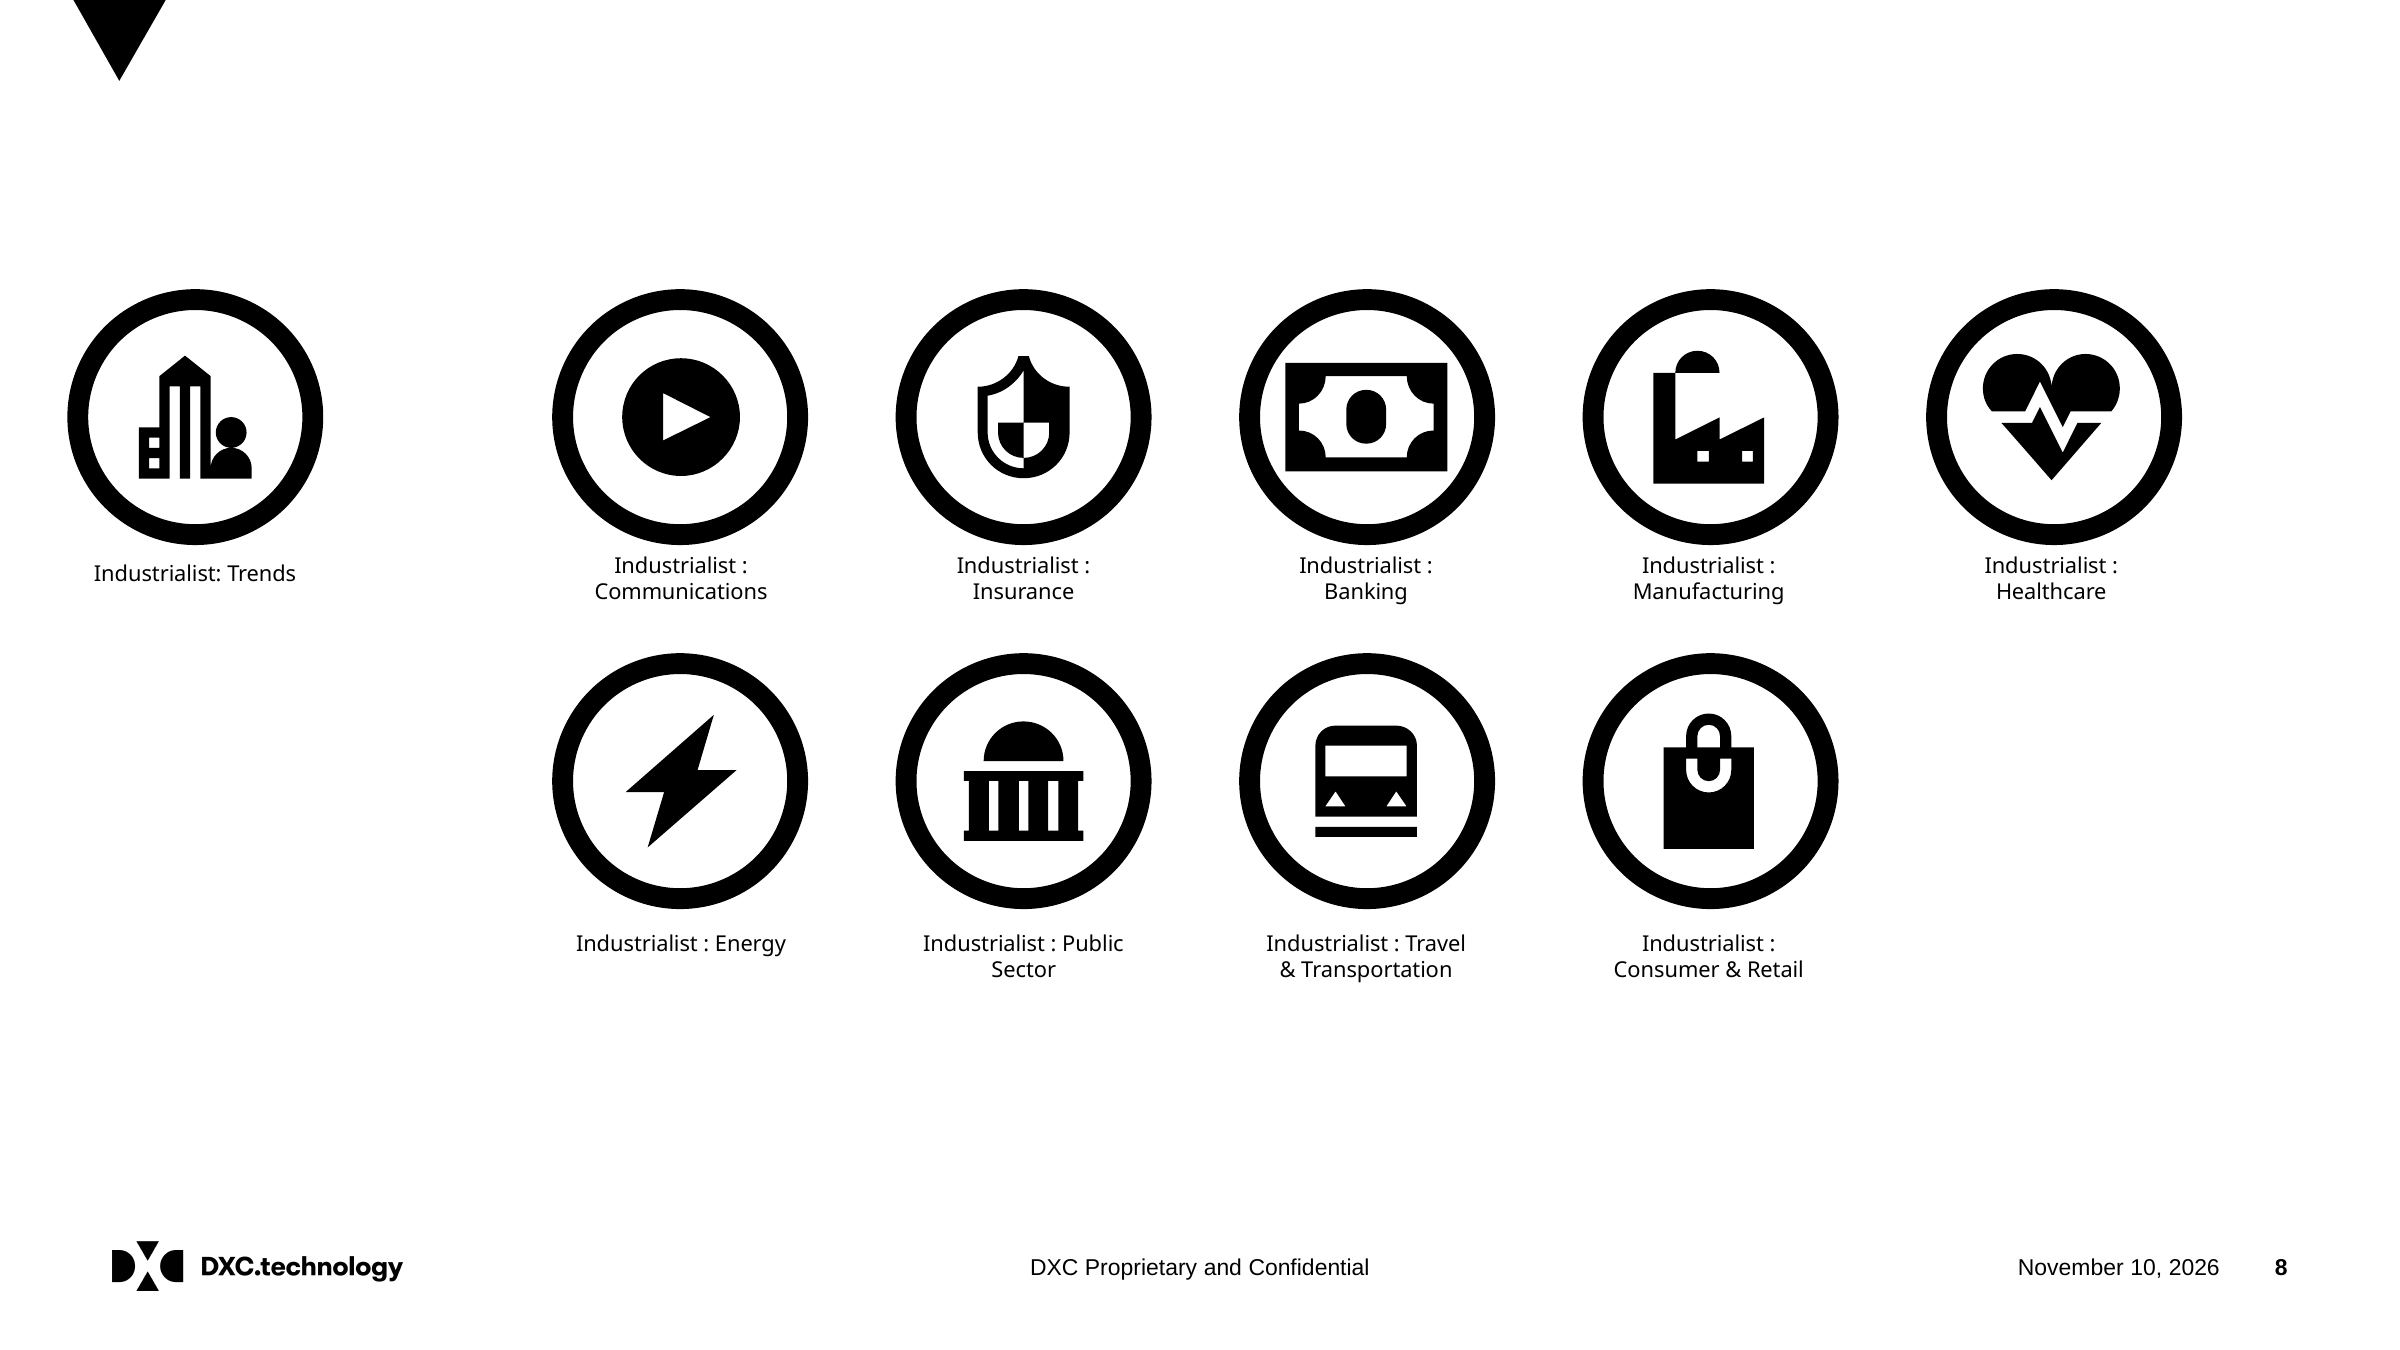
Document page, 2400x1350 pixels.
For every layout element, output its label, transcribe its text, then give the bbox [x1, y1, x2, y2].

text_box [562, 299, 798, 535]
text_box [1663, 713, 1754, 849]
text_box [906, 299, 1142, 535]
text_box [977, 356, 1070, 479]
text_box [963, 771, 1084, 841]
text_box [1936, 299, 2172, 535]
text_box Industrialist : Communications [558, 544, 805, 612]
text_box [72, 299, 319, 594]
text_box Industrialist : Manufacturing [1585, 544, 1832, 612]
text_box Industrialist : Consumer & Retail [1585, 922, 1832, 990]
text_box [983, 721, 1064, 762]
text_box [622, 358, 740, 476]
text_box [2001, 407, 2102, 481]
text_box Industrialist : Energy [558, 922, 805, 964]
text_box [1653, 350, 1765, 484]
text_box [1315, 826, 1417, 837]
text_box [1982, 353, 2120, 428]
text_box [906, 663, 1142, 899]
text_box [1249, 299, 1485, 535]
text_box [1249, 663, 1485, 899]
text_box Industrialist : Travel & Transportation [1243, 922, 1490, 990]
text_box [1315, 725, 1417, 817]
text_box [1285, 362, 1448, 472]
text_box [1593, 663, 1829, 899]
text_box [1593, 299, 1829, 535]
text_box Industrialist : Healthcare [1928, 544, 2175, 612]
text_box Industrialist : Public Sector [900, 922, 1147, 990]
text_box Industrialist : Insurance [900, 544, 1147, 612]
text_box [562, 663, 798, 899]
text_box [625, 714, 737, 848]
text_box Industrialist : Banking [1243, 544, 1490, 612]
